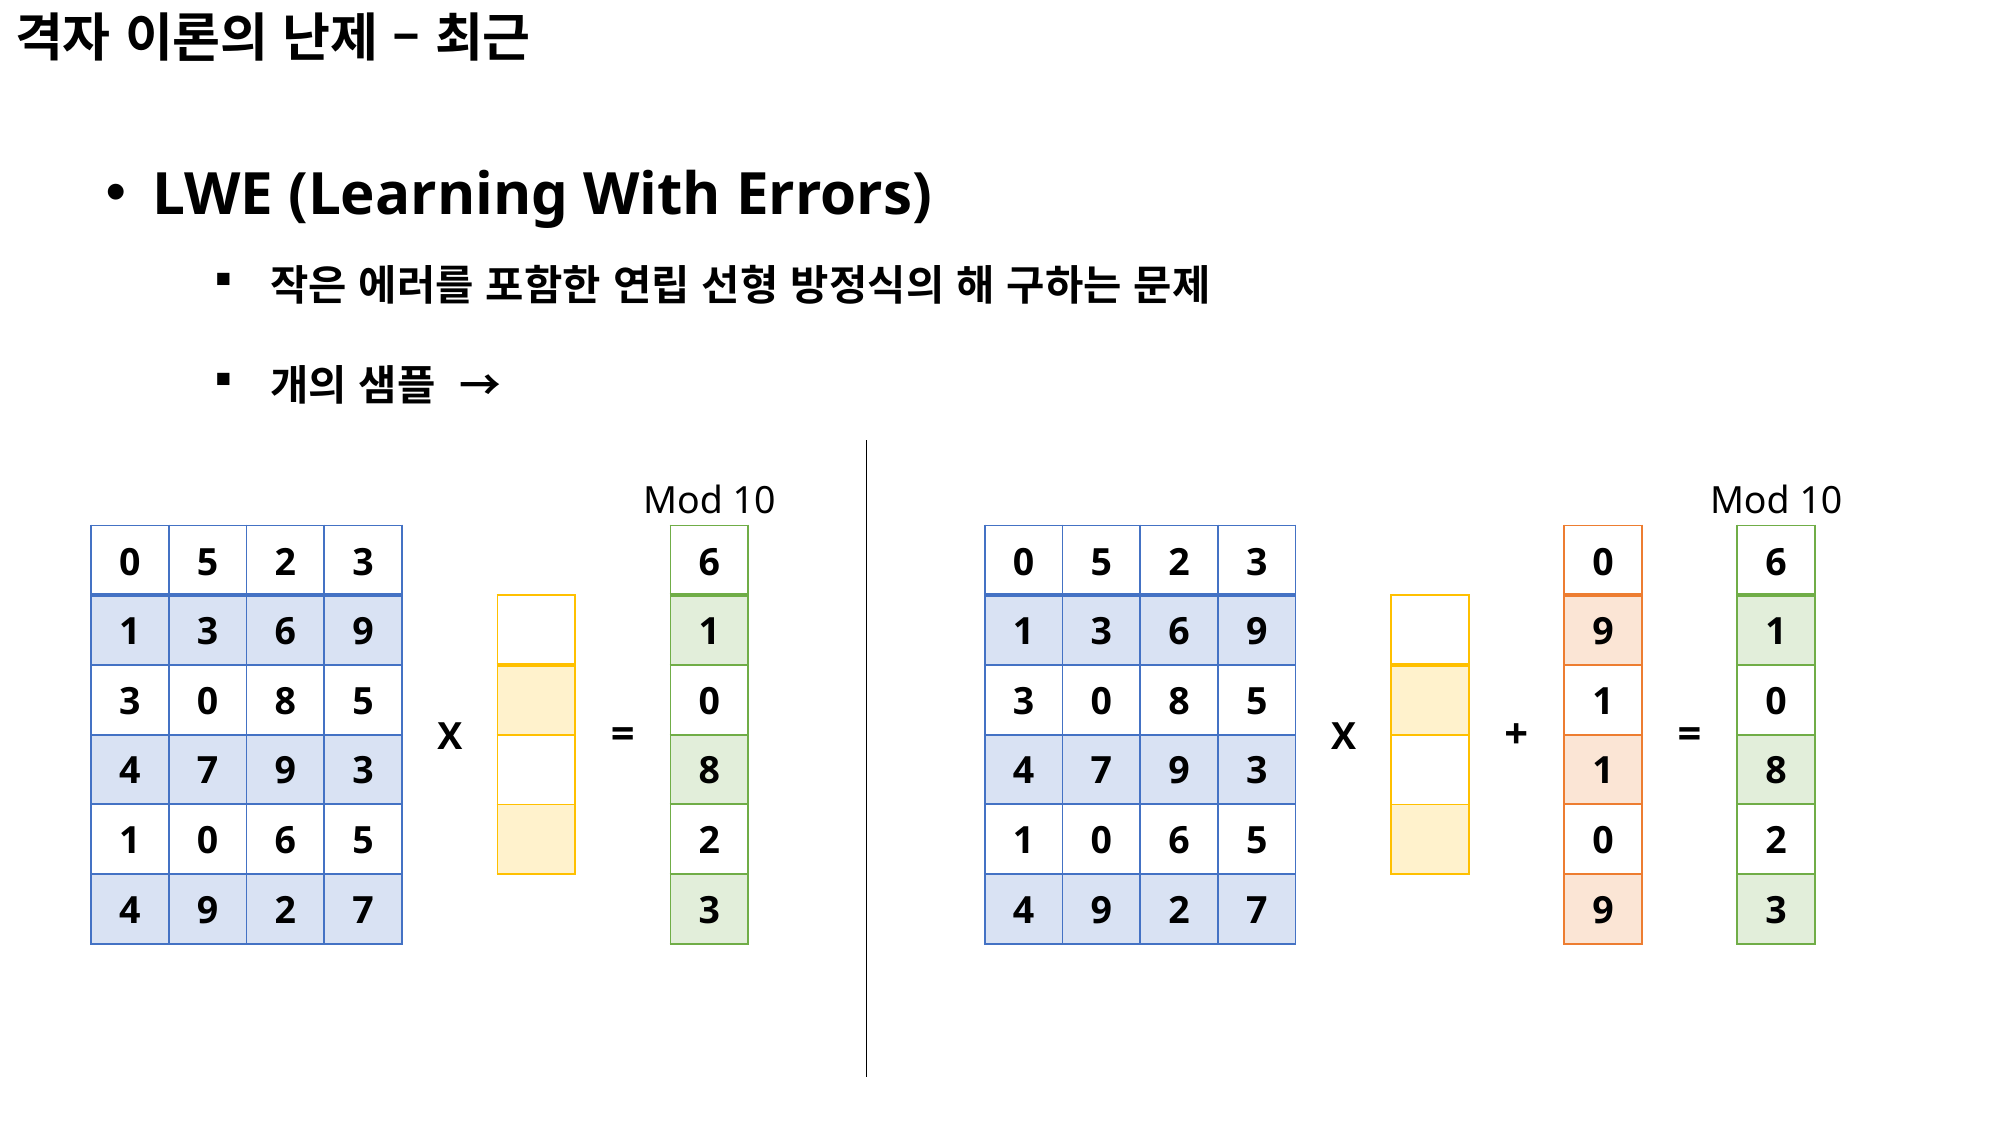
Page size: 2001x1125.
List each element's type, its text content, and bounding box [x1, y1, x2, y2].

table_cell 0 [170, 805, 246, 873]
table_cell 8 [247, 666, 323, 734]
table_cell 7 [170, 736, 246, 803]
table_cell 7 [1219, 875, 1295, 943]
table_cell 2 [1738, 805, 1814, 873]
table_cell 4 [986, 736, 1062, 803]
table_cell 1 [92, 597, 168, 664]
table_cell 9 [170, 875, 246, 943]
table_cell 9 [1063, 875, 1139, 943]
table_header 2 [247, 526, 323, 593]
table_cell 7 [325, 875, 401, 943]
table_cell 4 [92, 875, 168, 943]
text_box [90, 78, 1909, 403]
table_cell 5 [1219, 666, 1295, 734]
table_cell 3 [1219, 736, 1295, 803]
table_cell 0 [1063, 805, 1139, 873]
text_box = [595, 699, 650, 765]
table_cell 4 [92, 736, 168, 803]
title 격자 이론의 난제 – 최근 [0, 0, 2000, 79]
table_cell 1 [986, 597, 1062, 664]
table_cell 5 [325, 666, 401, 734]
table_cell 6 [247, 597, 323, 664]
table_cell 8 [671, 736, 747, 803]
table_cell 1 [92, 805, 168, 873]
table_cell 2 [671, 805, 747, 873]
text_box + [1489, 699, 1544, 765]
table_cell 0 [170, 666, 246, 734]
text_box = [1662, 699, 1717, 764]
table_cell 3 [1063, 597, 1139, 664]
table_header 5 [170, 526, 246, 593]
table_cell 0 [671, 666, 747, 734]
table_header 2 [1141, 526, 1217, 593]
table_cell 3 [170, 597, 246, 664]
table_cell 9 [1565, 597, 1641, 664]
table_header 0 [1565, 526, 1641, 593]
table_cell 8 [1141, 666, 1217, 734]
text_box X [1316, 704, 1371, 765]
table_cell 2 [247, 875, 323, 943]
table_header 6 [1738, 529, 1814, 593]
table_cell 1 [1738, 597, 1814, 664]
table_cell 6 [1141, 805, 1217, 873]
table_cell 9 [325, 597, 401, 664]
table_cell 4 [986, 875, 1062, 943]
text_box Mod 10 [1684, 468, 1869, 529]
table_cell 3 [325, 736, 401, 803]
table_cell 3 [671, 875, 747, 943]
table_cell 2 [1141, 875, 1217, 943]
table_cell 3 [92, 666, 168, 734]
table_cell 0 [1738, 666, 1814, 734]
table_cell 3 [986, 666, 1062, 734]
table_cell 0 [1063, 666, 1139, 734]
table_cell 7 [1063, 736, 1139, 803]
table_cell 9 [247, 736, 323, 803]
table_header 5 [1063, 526, 1139, 593]
table_cell 1 [986, 805, 1062, 873]
table_cell 1 [671, 597, 747, 664]
table_cell 8 [1738, 736, 1814, 803]
table_cell 5 [1219, 805, 1295, 873]
table_cell 9 [1565, 875, 1641, 943]
table_header 6 [671, 529, 747, 593]
table_cell 6 [1141, 597, 1217, 664]
table_cell 9 [1141, 736, 1217, 803]
table_cell 0 [1565, 805, 1641, 873]
table_header 0 [92, 526, 168, 593]
table_header 3 [1219, 526, 1295, 593]
text_box X [422, 704, 478, 765]
table_cell 1 [1565, 666, 1641, 734]
table_header 3 [325, 526, 401, 593]
table_cell 6 [247, 805, 323, 873]
text_box Mod 10 [617, 468, 802, 529]
table_header 0 [986, 526, 1062, 593]
table_cell 3 [1738, 875, 1814, 943]
table_cell 1 [1565, 736, 1641, 803]
table_cell 5 [325, 805, 401, 873]
table_cell 9 [1219, 597, 1295, 664]
